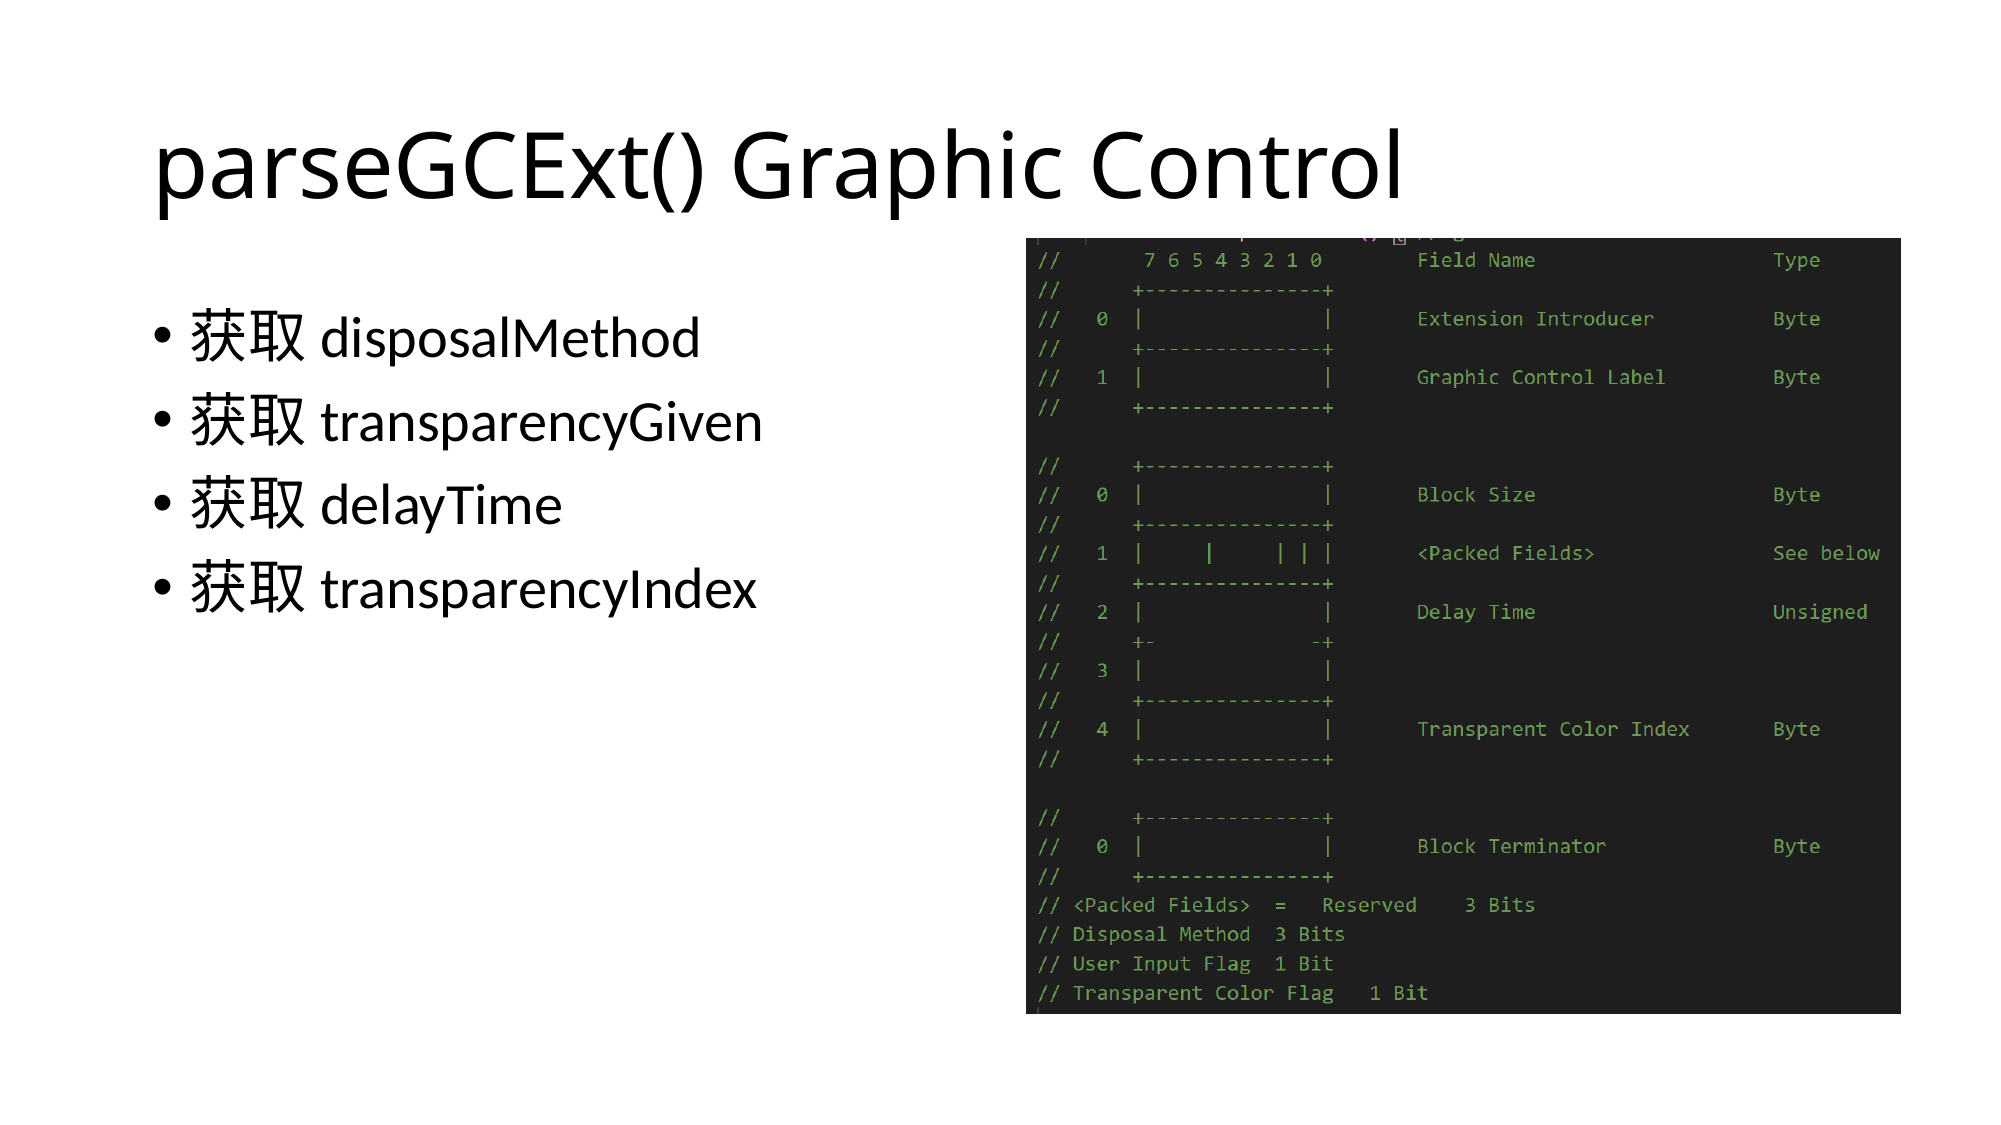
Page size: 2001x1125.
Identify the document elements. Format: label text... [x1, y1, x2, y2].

list 获取disposalMethod 获取transparencyGiven 获取delayTime 获取transparencyIndex [137, 299, 974, 1014]
picture [1026, 238, 1901, 1014]
title parseGCExt() Graphic Control [137, 59, 1863, 278]
